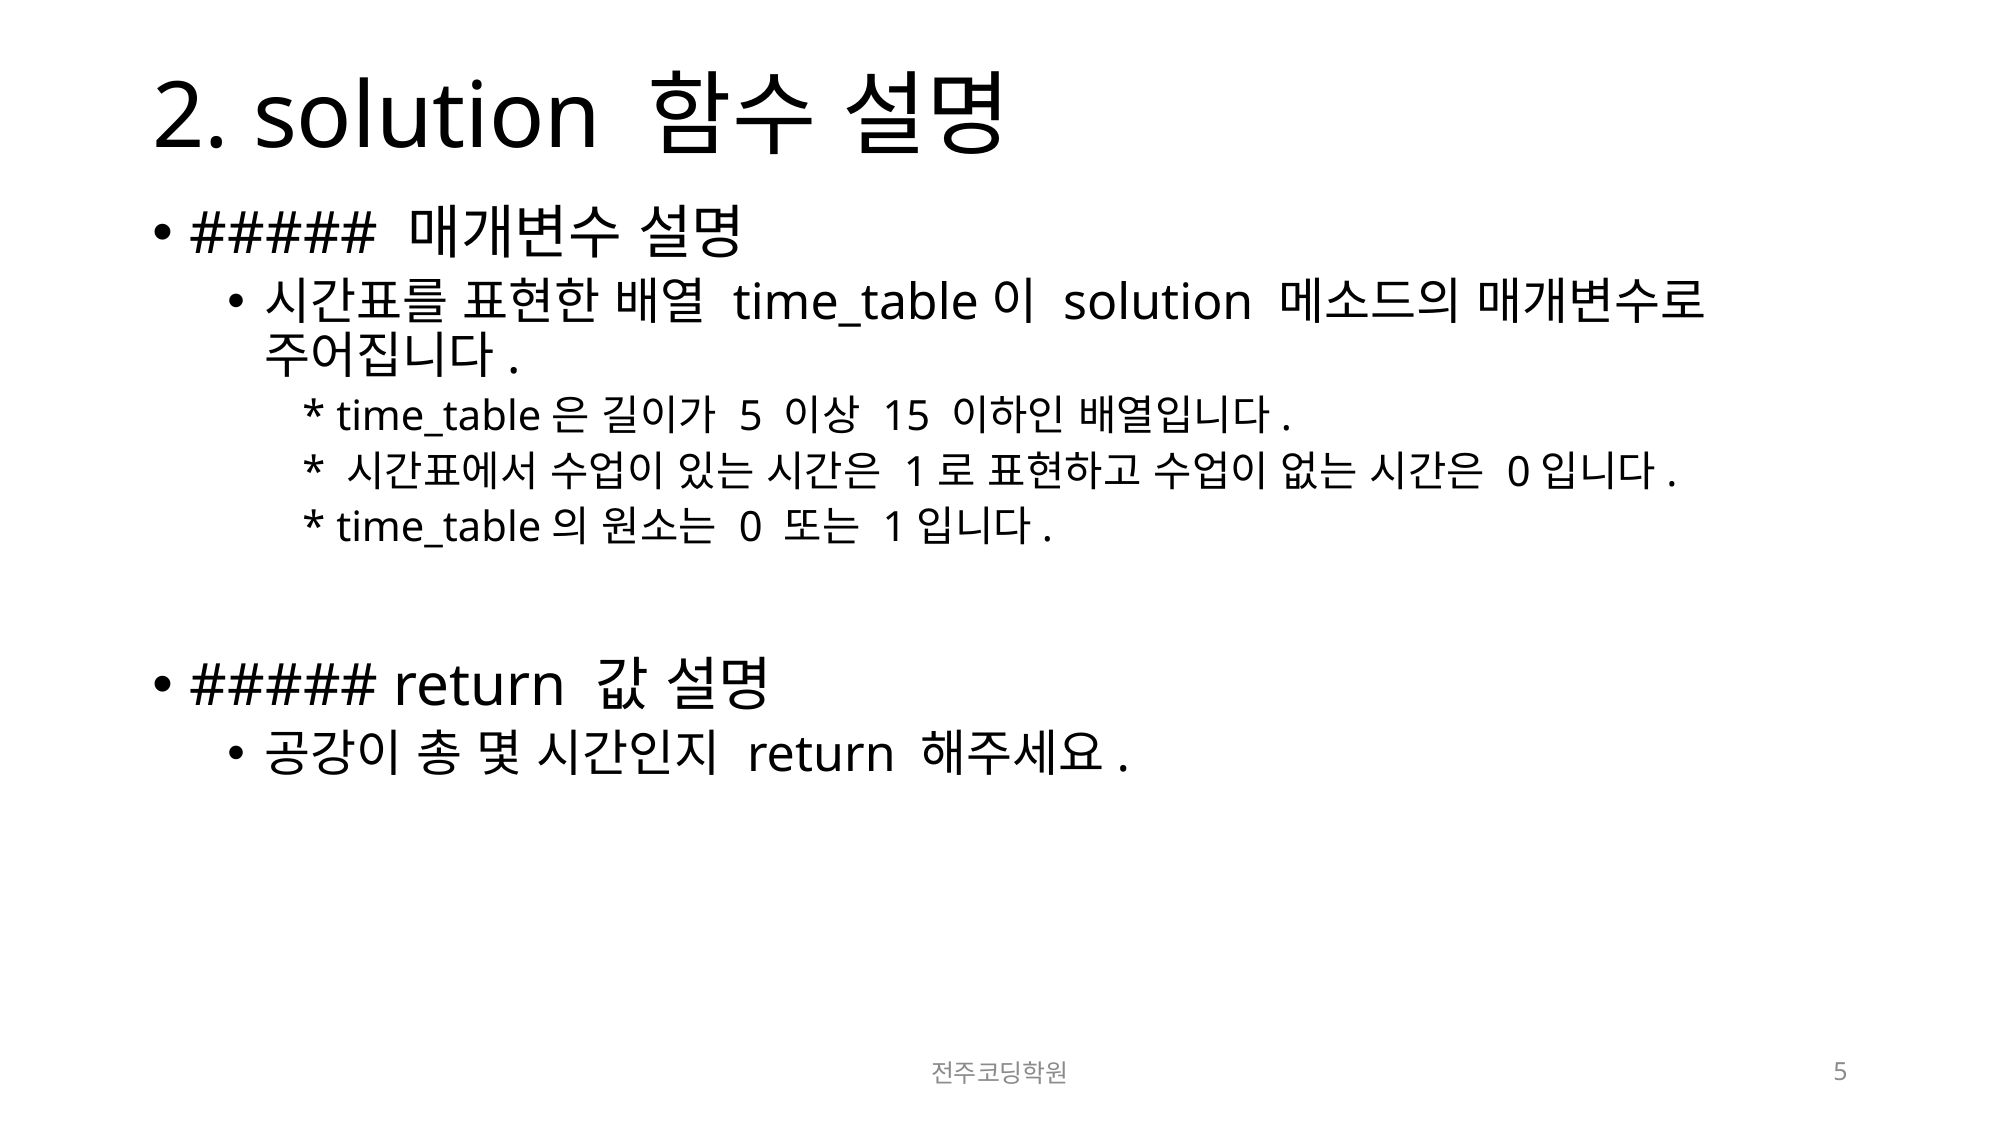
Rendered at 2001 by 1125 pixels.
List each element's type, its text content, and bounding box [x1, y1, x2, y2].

footer 전주코딩학원 [662, 1042, 1338, 1103]
list ##### 매개변수 설명 시간표를 표현한 배열 time_table이 solution 메소드의 매개변수로 주어집니다. * time_table은 길이가 5 이상 15 이하인 배열입니다. * 시간표에서 수업이 있는 시간은 1로 표현하고 수업이 없는 시간은 0입니다. * time_table의 원소는 0 또는 1입니다. ##### return 값 설명 공강이 총 몇 시간인지 return 해주세요. [137, 195, 1863, 942]
slide_number 5 [1412, 1042, 1863, 1103]
title 2. solution 함수 설명 [137, 8, 1863, 195]
